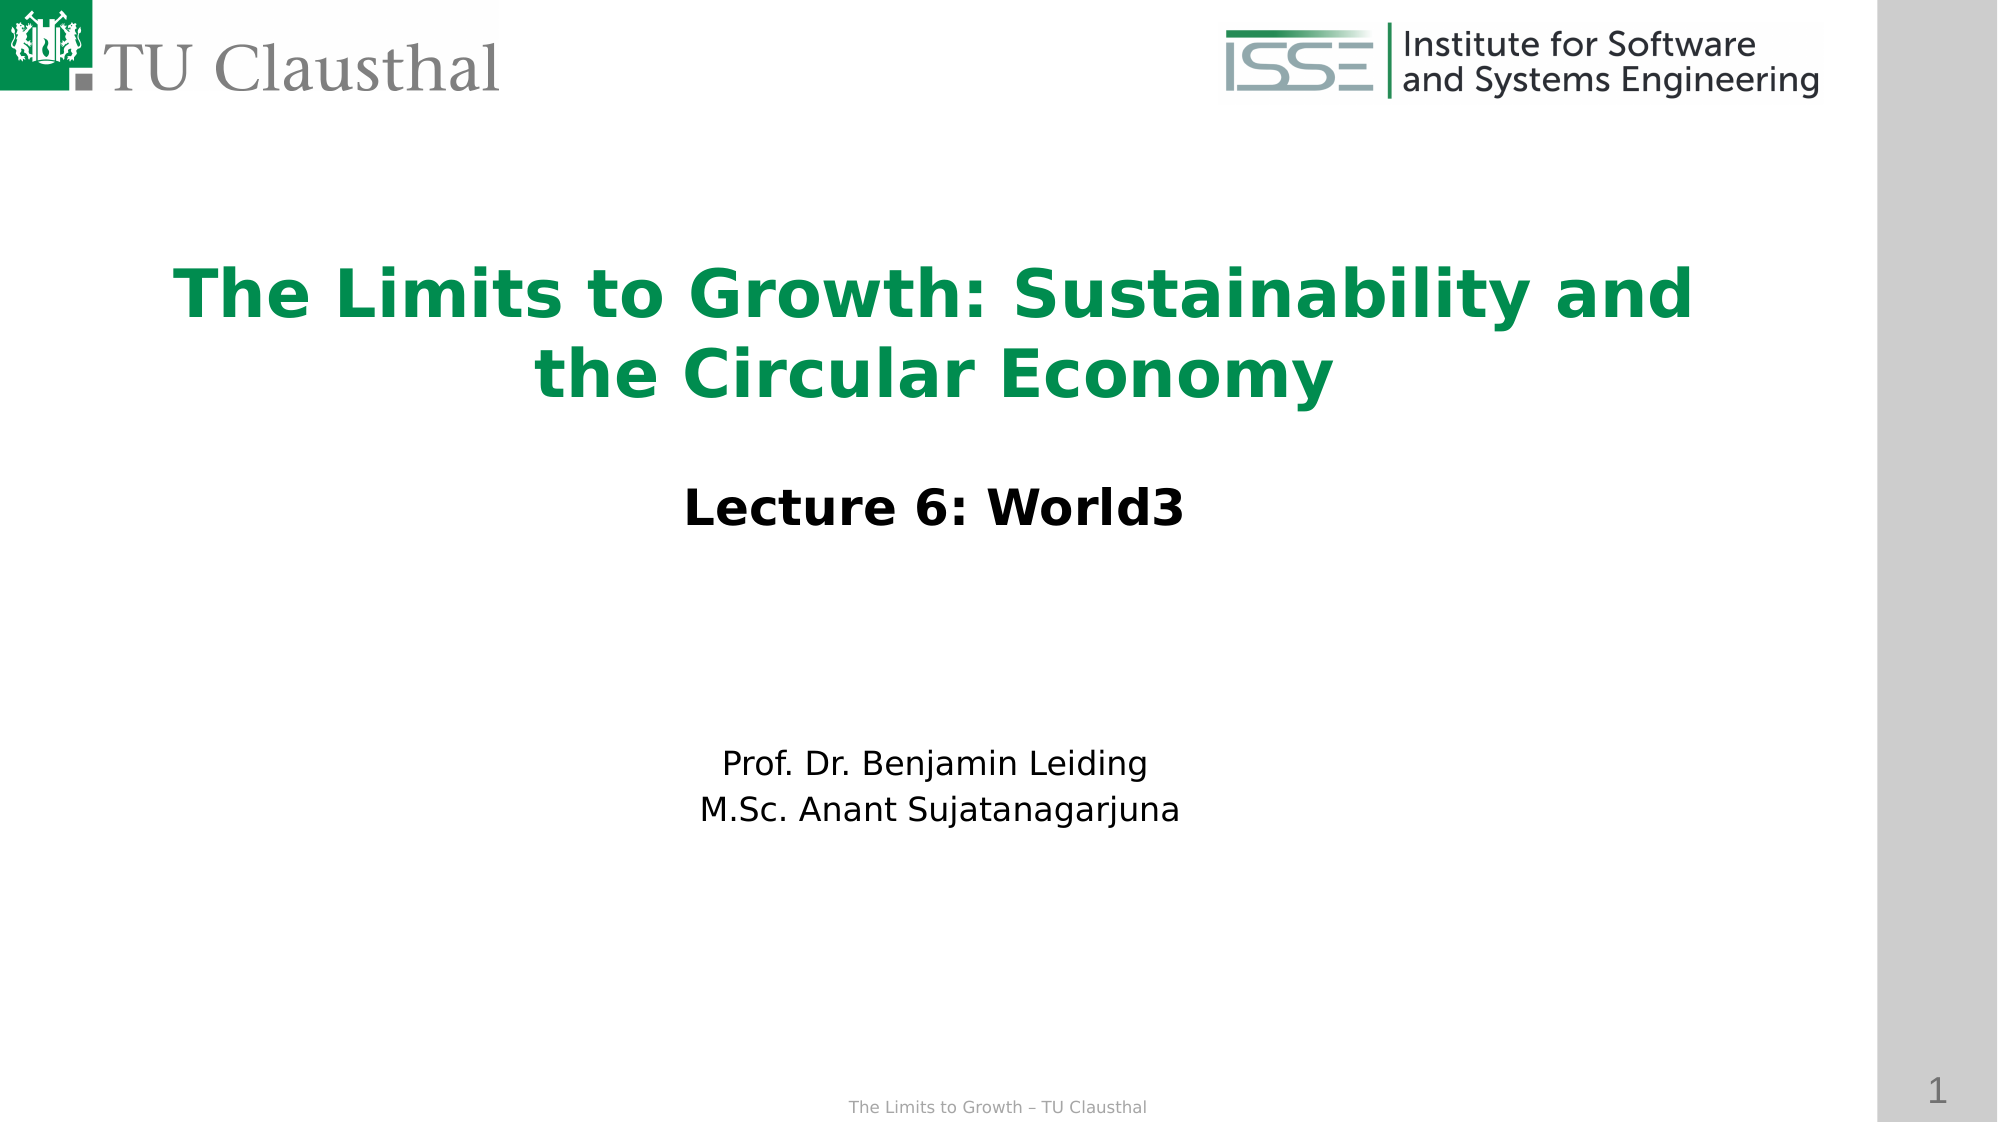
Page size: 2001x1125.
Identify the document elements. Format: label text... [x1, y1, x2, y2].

text_box Lecture 6: World3 Prof. Dr. Benjamin Leiding M.Sc. Anant Sujatanagarjuna [86, 467, 1785, 855]
text_box The Limits to Growth: Sustainability and the Circular Economy [86, 231, 1785, 419]
picture [1218, 22, 1824, 105]
picture [0, 0, 499, 91]
